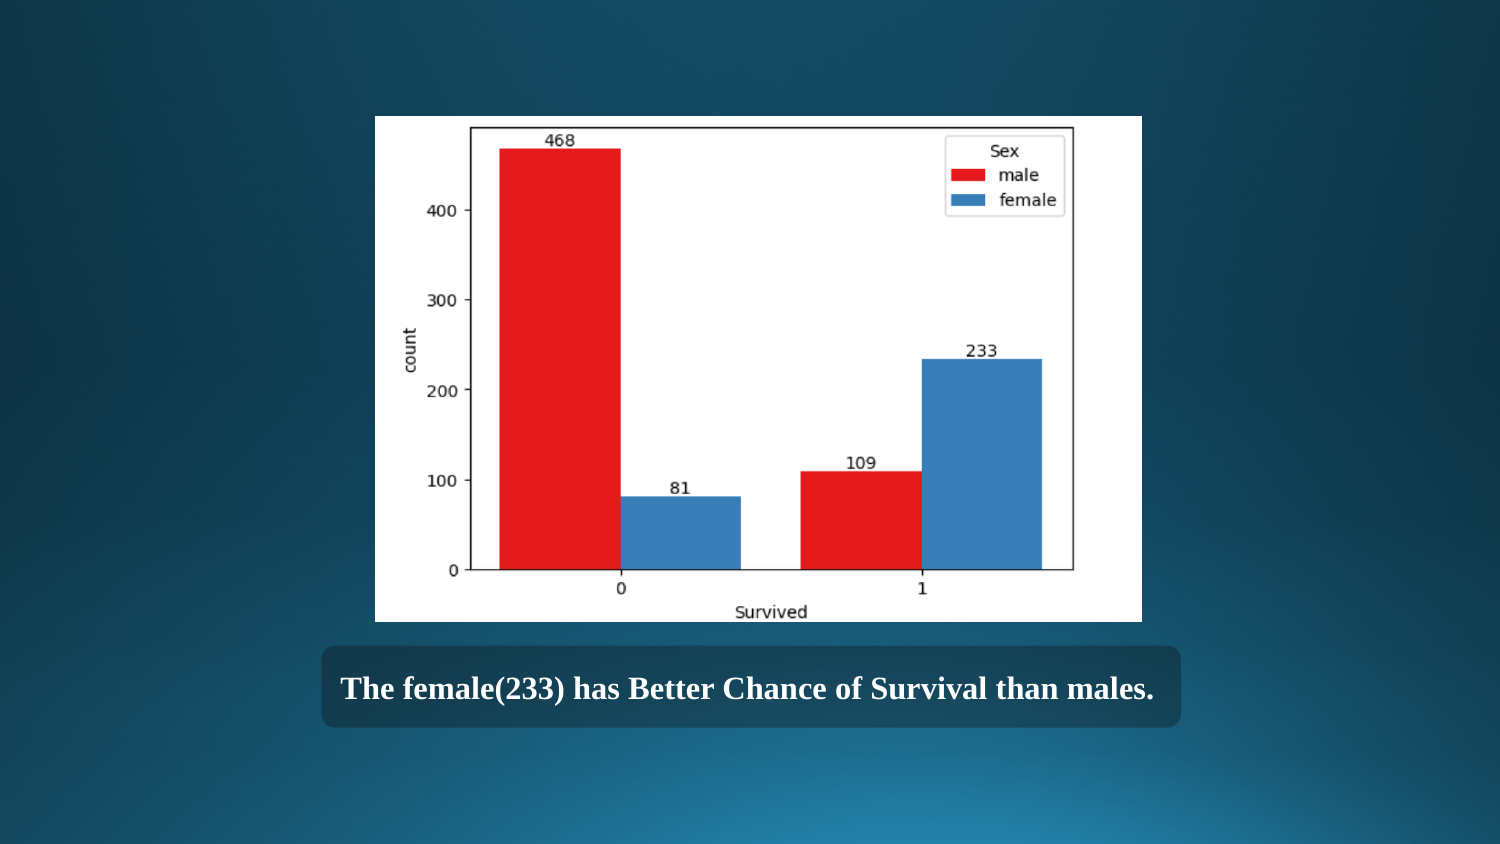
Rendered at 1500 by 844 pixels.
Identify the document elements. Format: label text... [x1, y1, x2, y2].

text_box The female(233) has Better Chance of Survival than males. [321, 645, 1182, 728]
picture [0, 0, 1500, 844]
